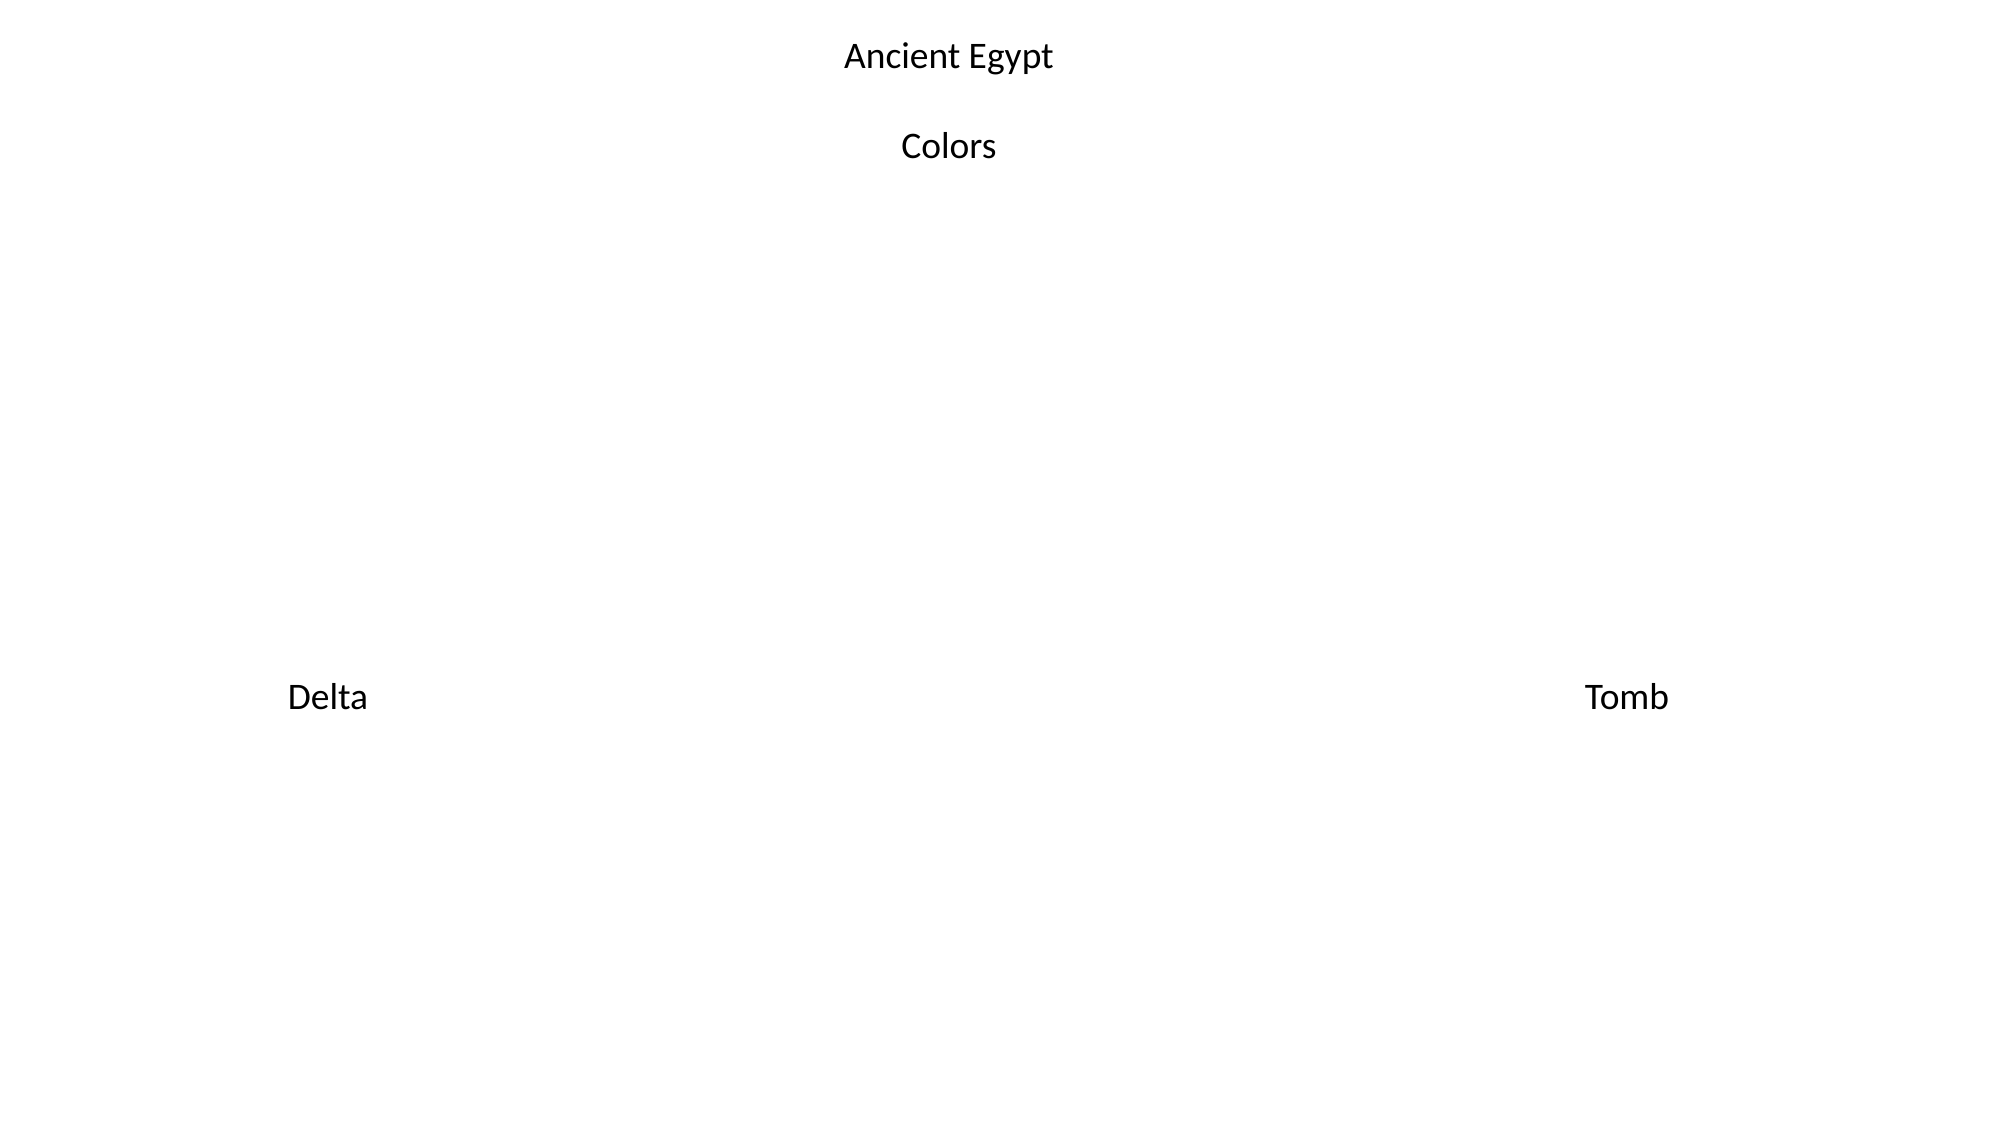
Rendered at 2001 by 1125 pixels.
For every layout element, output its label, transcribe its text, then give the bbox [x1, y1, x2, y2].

text_box Tomb [1198, 664, 1684, 724]
text_box Ancient Egypt Colors [291, 23, 1608, 173]
text_box Delta [273, 664, 759, 724]
